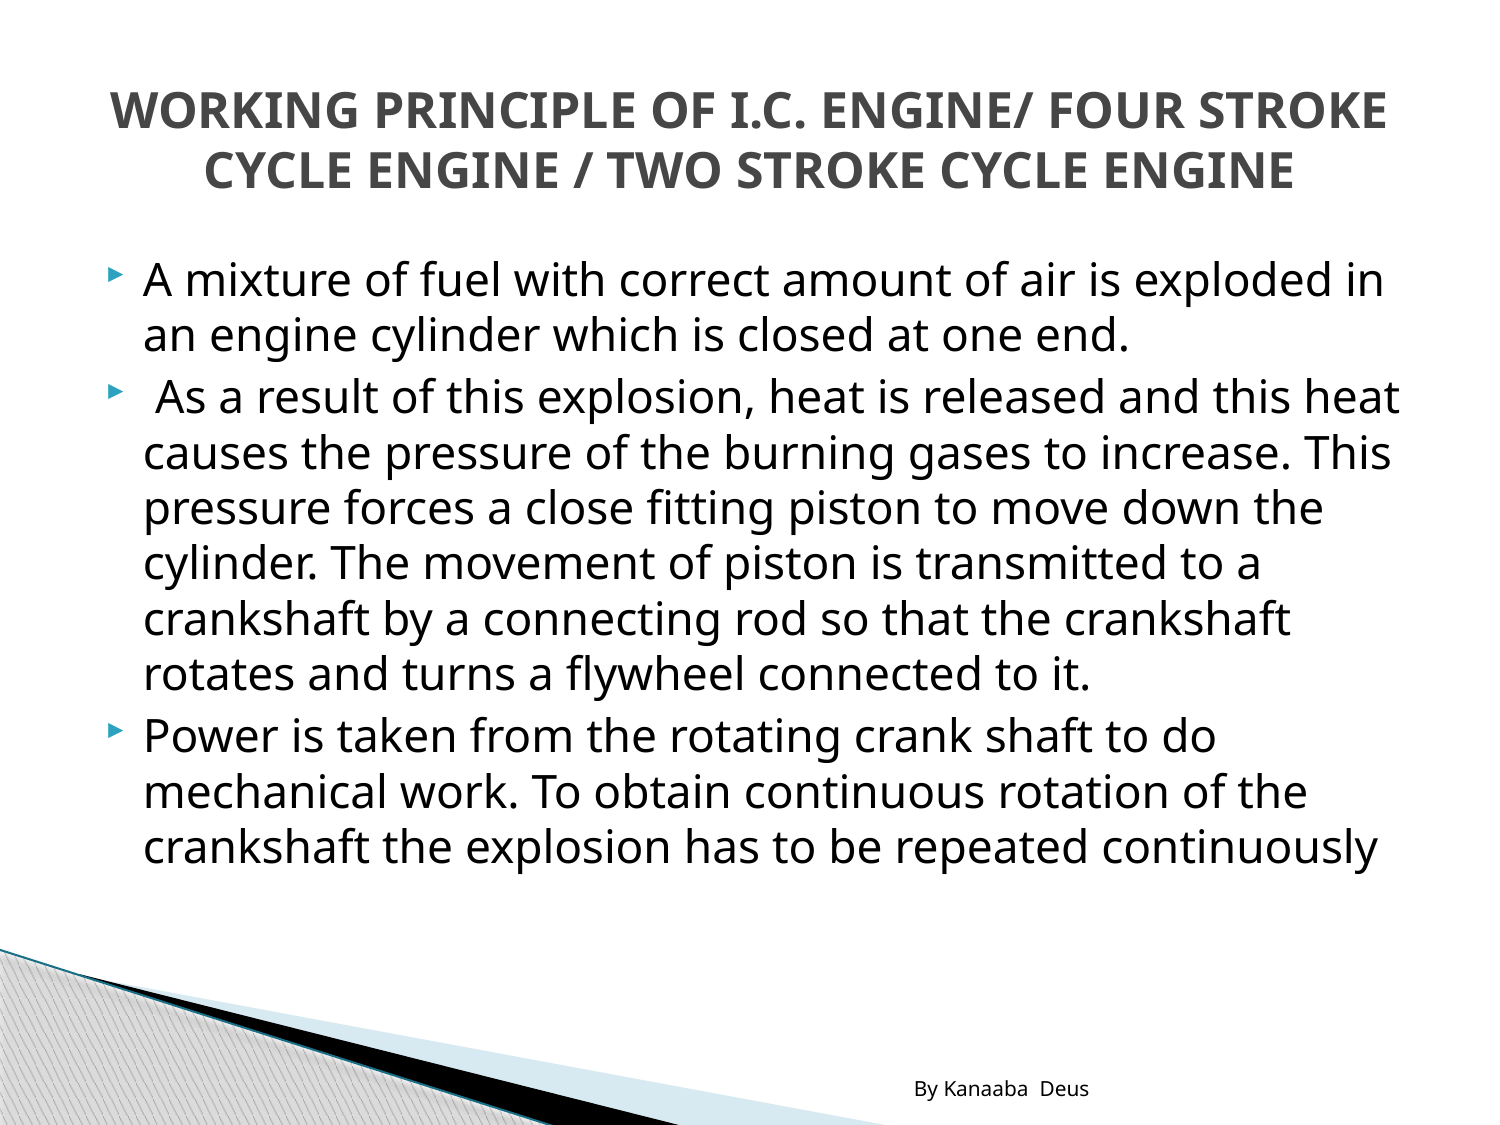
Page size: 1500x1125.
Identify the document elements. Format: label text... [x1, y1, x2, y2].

footer By Kanaaba Deus [718, 1051, 1105, 1112]
list A mixture of fuel with correct amount of air is exploded in an engine cylinder which is closed at one end. As a result of this explosion, heat is released and this heat causes the pressure of the burning gases to increase. This pressure forces a close fitting piston to move down the cylinder. The movement of piston is transmitted to a crankshaft by a connecting rod so that the crankshaft rotates and turns a flywheel connected to it. Power is taken from the rotating crank shaft to do mechanical work. To obtain continuous rotation of the crankshaft the explosion has to be repeated continuously [75, 243, 1425, 986]
title WORKING PRINCIPLE OF I.C. ENGINE/ FOUR STROKE CYCLE ENGINE / TWO STROKE CYCLE ENGINE [75, 45, 1425, 233]
